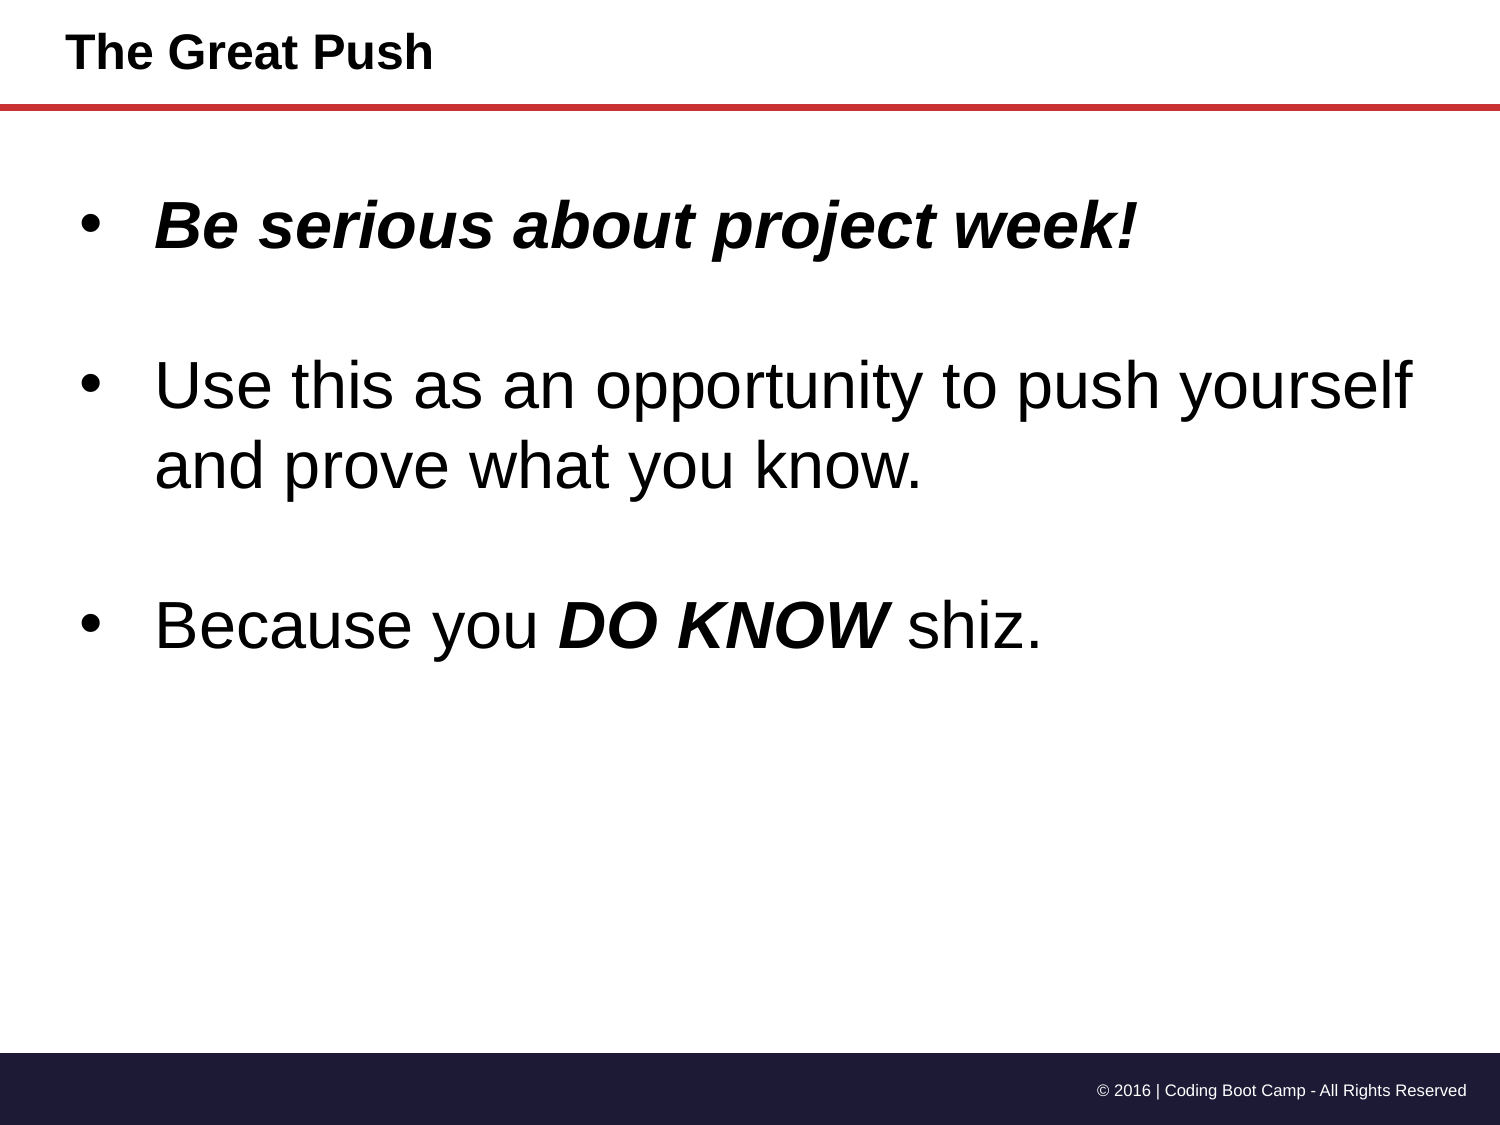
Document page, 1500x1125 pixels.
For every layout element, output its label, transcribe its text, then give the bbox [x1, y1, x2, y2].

title The Great Push [50, 0, 948, 108]
text_box Be serious about project week! Use this as an opportunity to push yourself and prove what you know. Because you DO KNOW shiz. [64, 174, 1434, 670]
